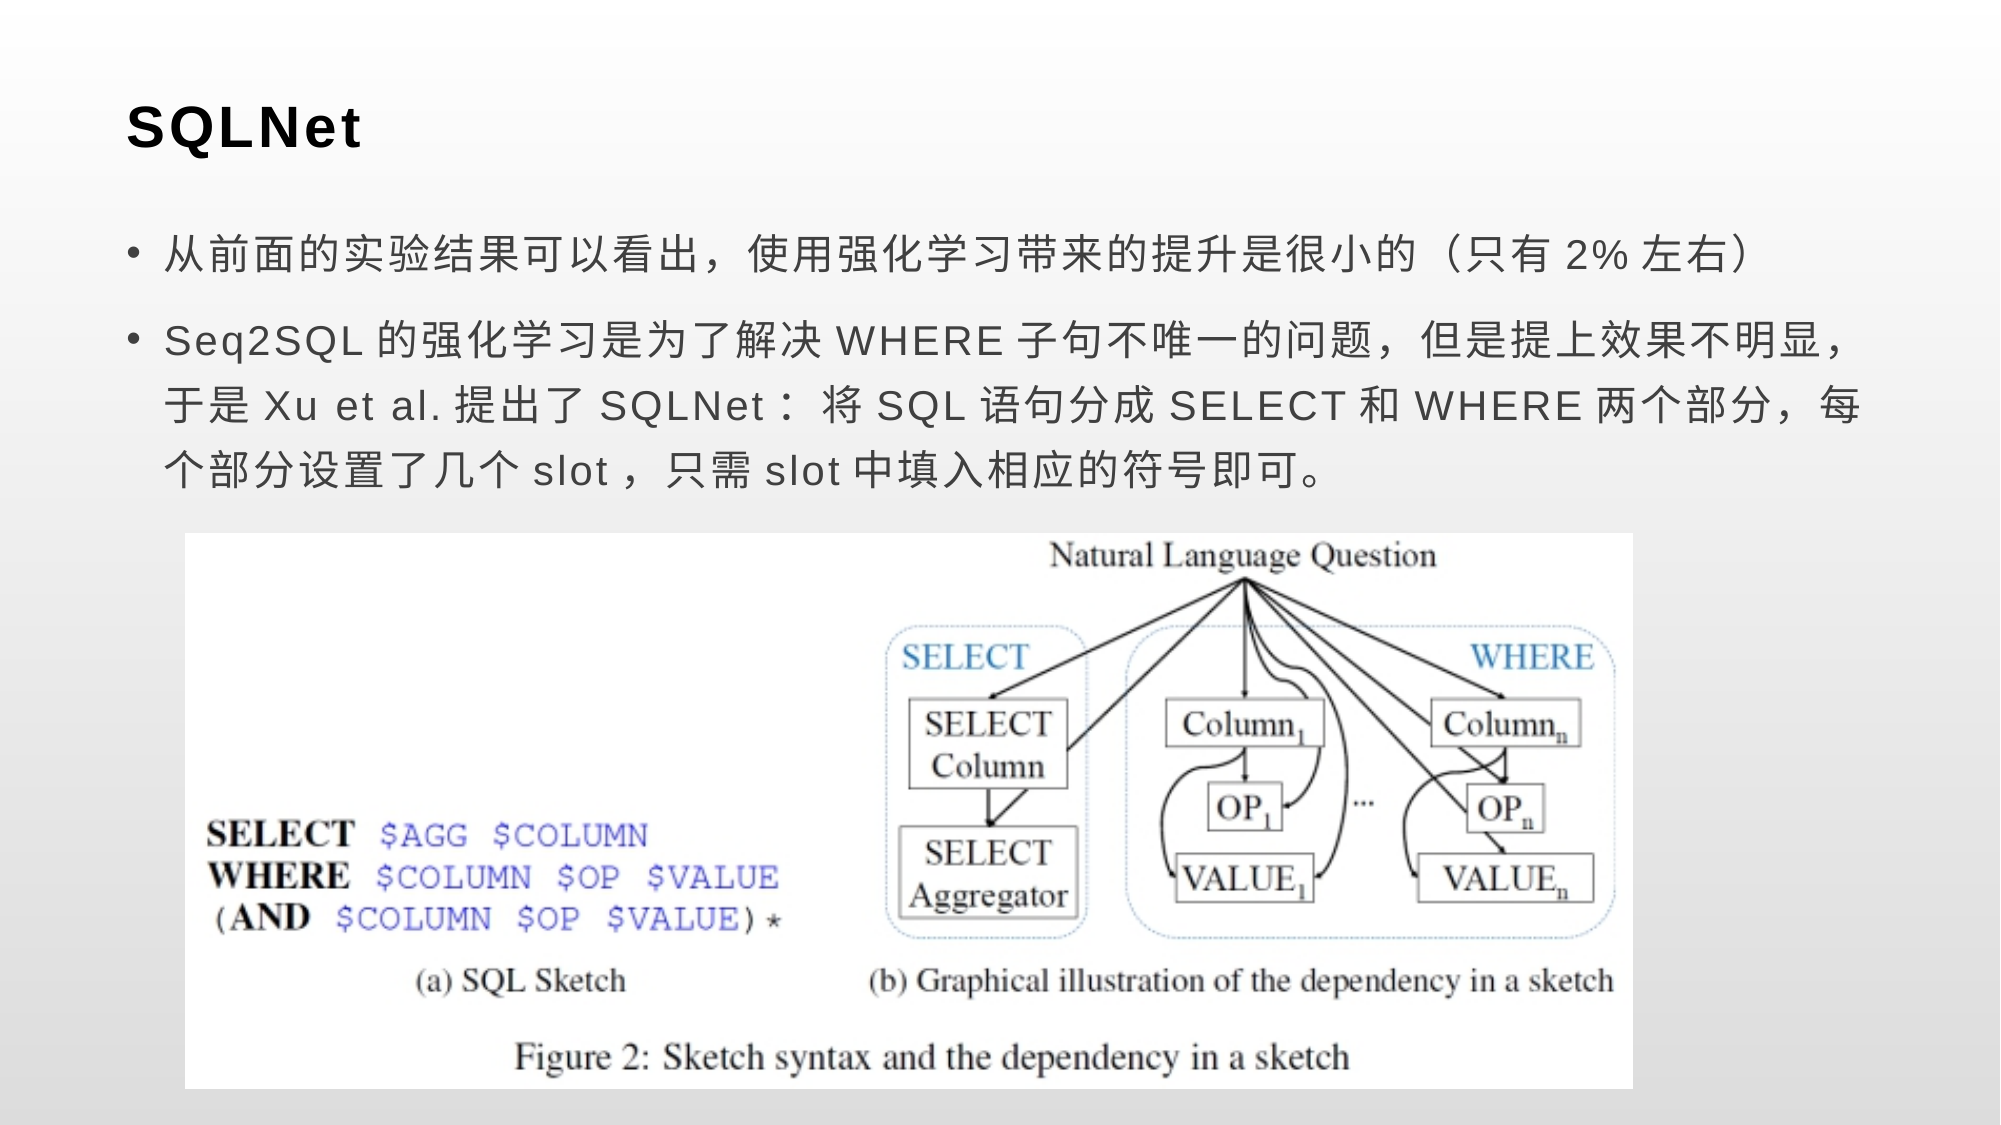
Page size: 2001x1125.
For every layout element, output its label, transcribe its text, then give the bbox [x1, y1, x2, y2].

picture [185, 533, 1633, 1089]
title SQLNet [109, 70, 1891, 178]
list 从前面的实验结果可以看出，使用强化学习带来的提升是很小的（只有2%左右） Seq2SQL的强化学习是为了解决WHERE子句不唯一的问题，但是提上效果不明显，于是Xu et al.提出了SQLNet：将SQL语句分成SELECT和WHERE两个部分，每个部分设置了几个slot，只需slot中填入相应的符号即可。 [109, 212, 1891, 1040]
